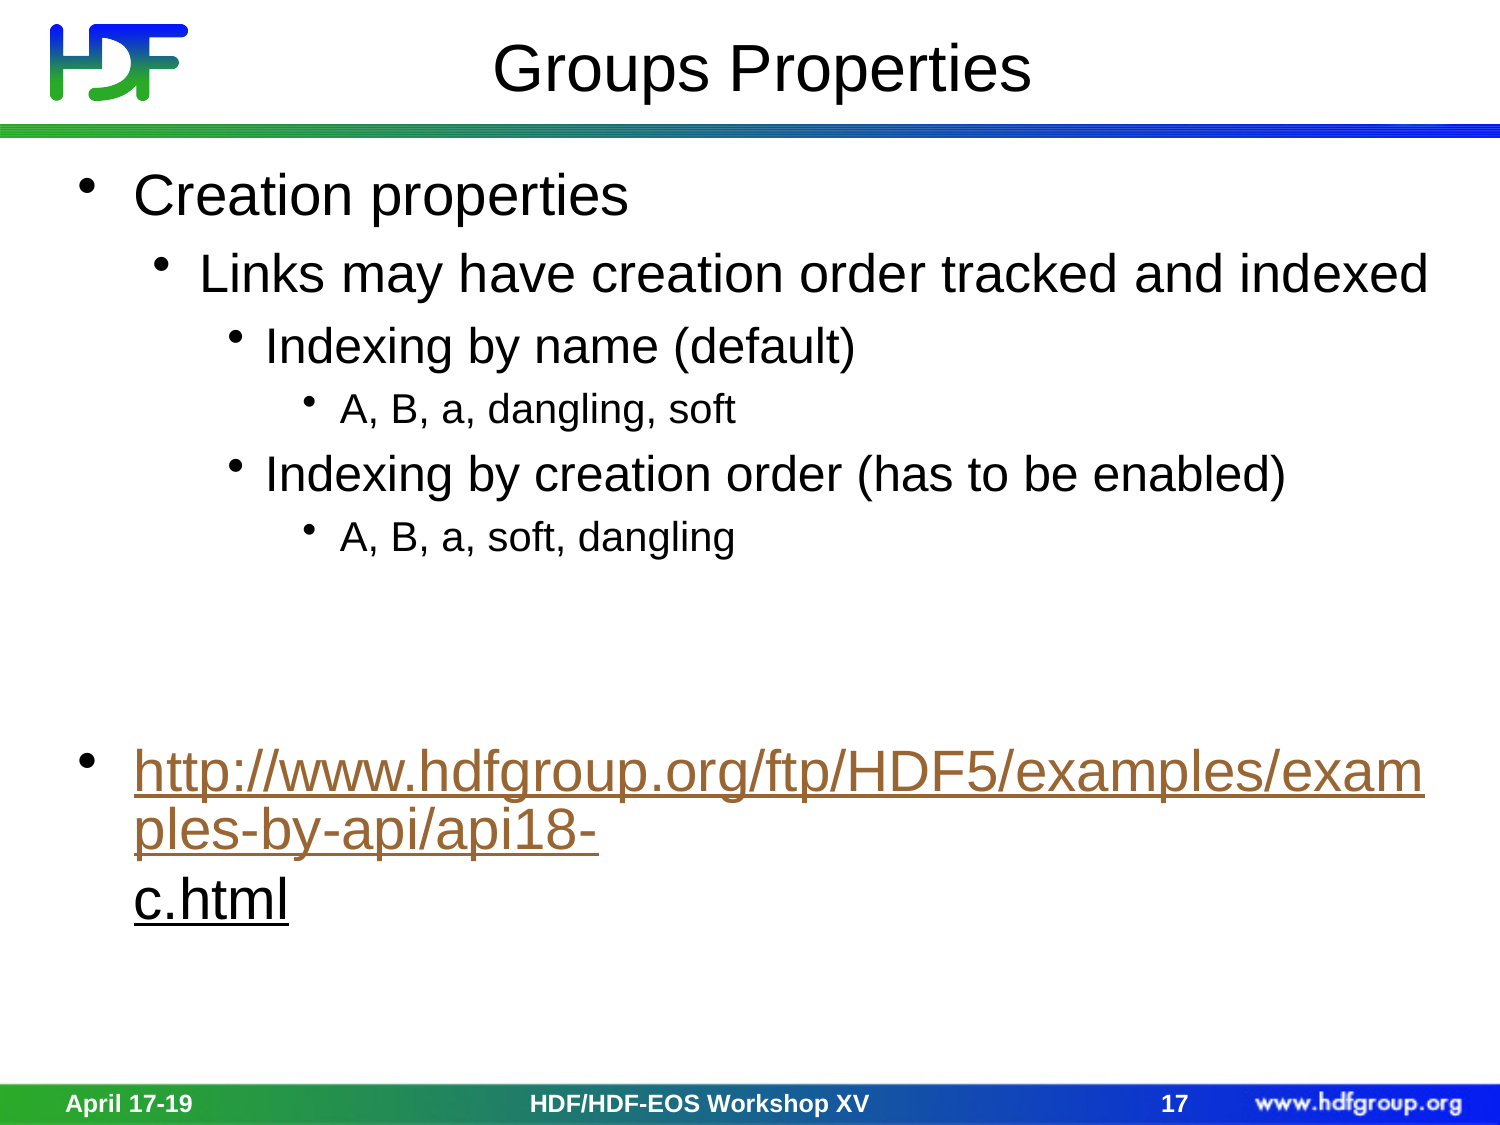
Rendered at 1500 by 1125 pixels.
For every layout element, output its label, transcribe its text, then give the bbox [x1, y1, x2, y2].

list Creation properties Links may have creation order tracked and indexed Indexing by name (default) A, B, a, dangling, soft Indexing by creation order (has to be enabled) A, B, a, soft, dangling http://www.hdfgroup.org/ftp/HDF5/examples/examples-by-api/api18-c.html [62, 149, 1451, 1051]
footer HDF/HDF-EOS Workshop XV [374, 1087, 1026, 1125]
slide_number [49, 1087, 338, 1125]
picture [0, 0, 1500, 1125]
title Groups Properties [187, 24, 1338, 113]
slide_number 17 [1112, 1087, 1238, 1125]
